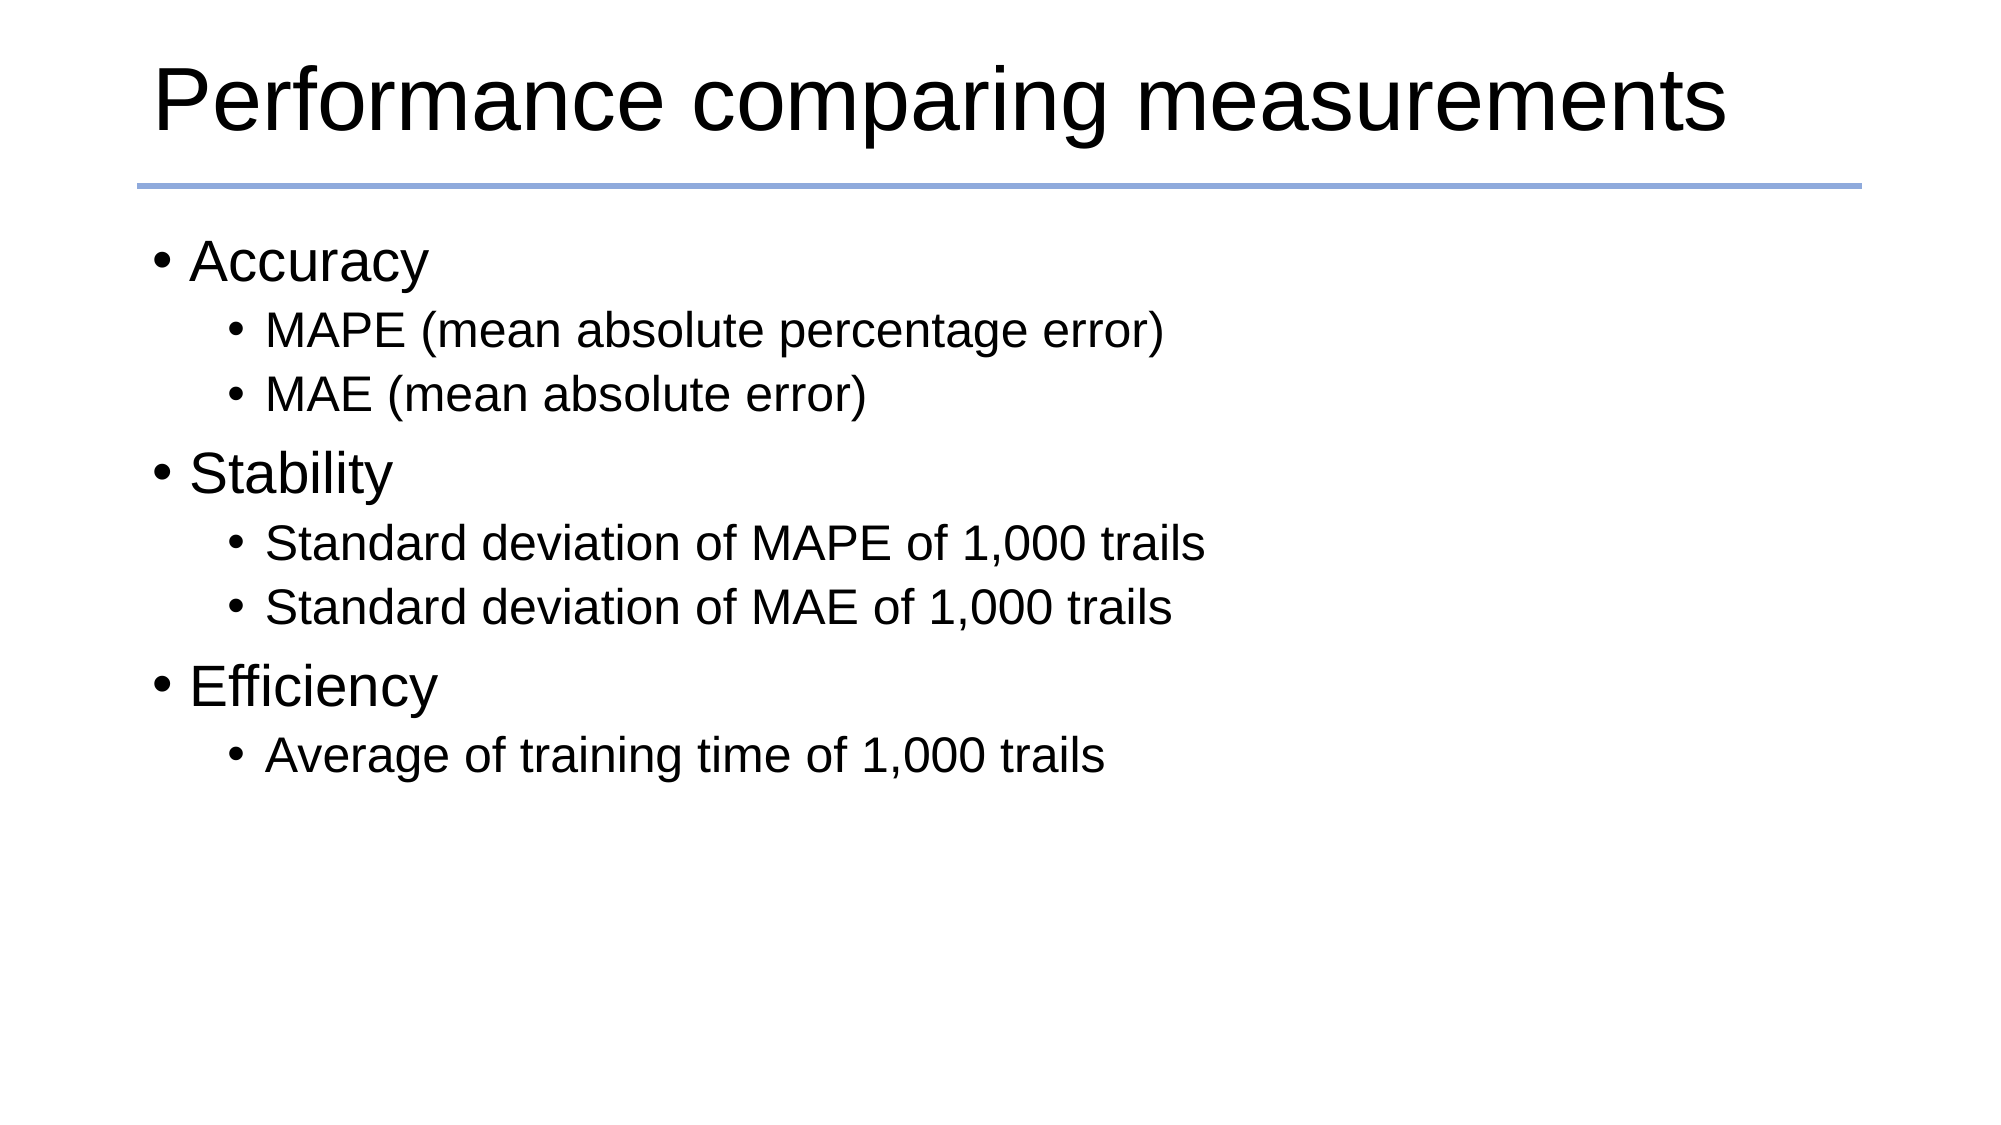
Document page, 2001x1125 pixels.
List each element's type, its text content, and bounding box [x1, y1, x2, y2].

list Accuracy MAPE (mean absolute percentage error) MAE (mean absolute error) Stability Standard deviation of MAPE of 1,000 trails Standard deviation of MAE of 1,000 trails Efficiency Average of training time of 1,000 trails [137, 223, 1863, 1091]
title Performance comparing measurements [137, 44, 1863, 158]
